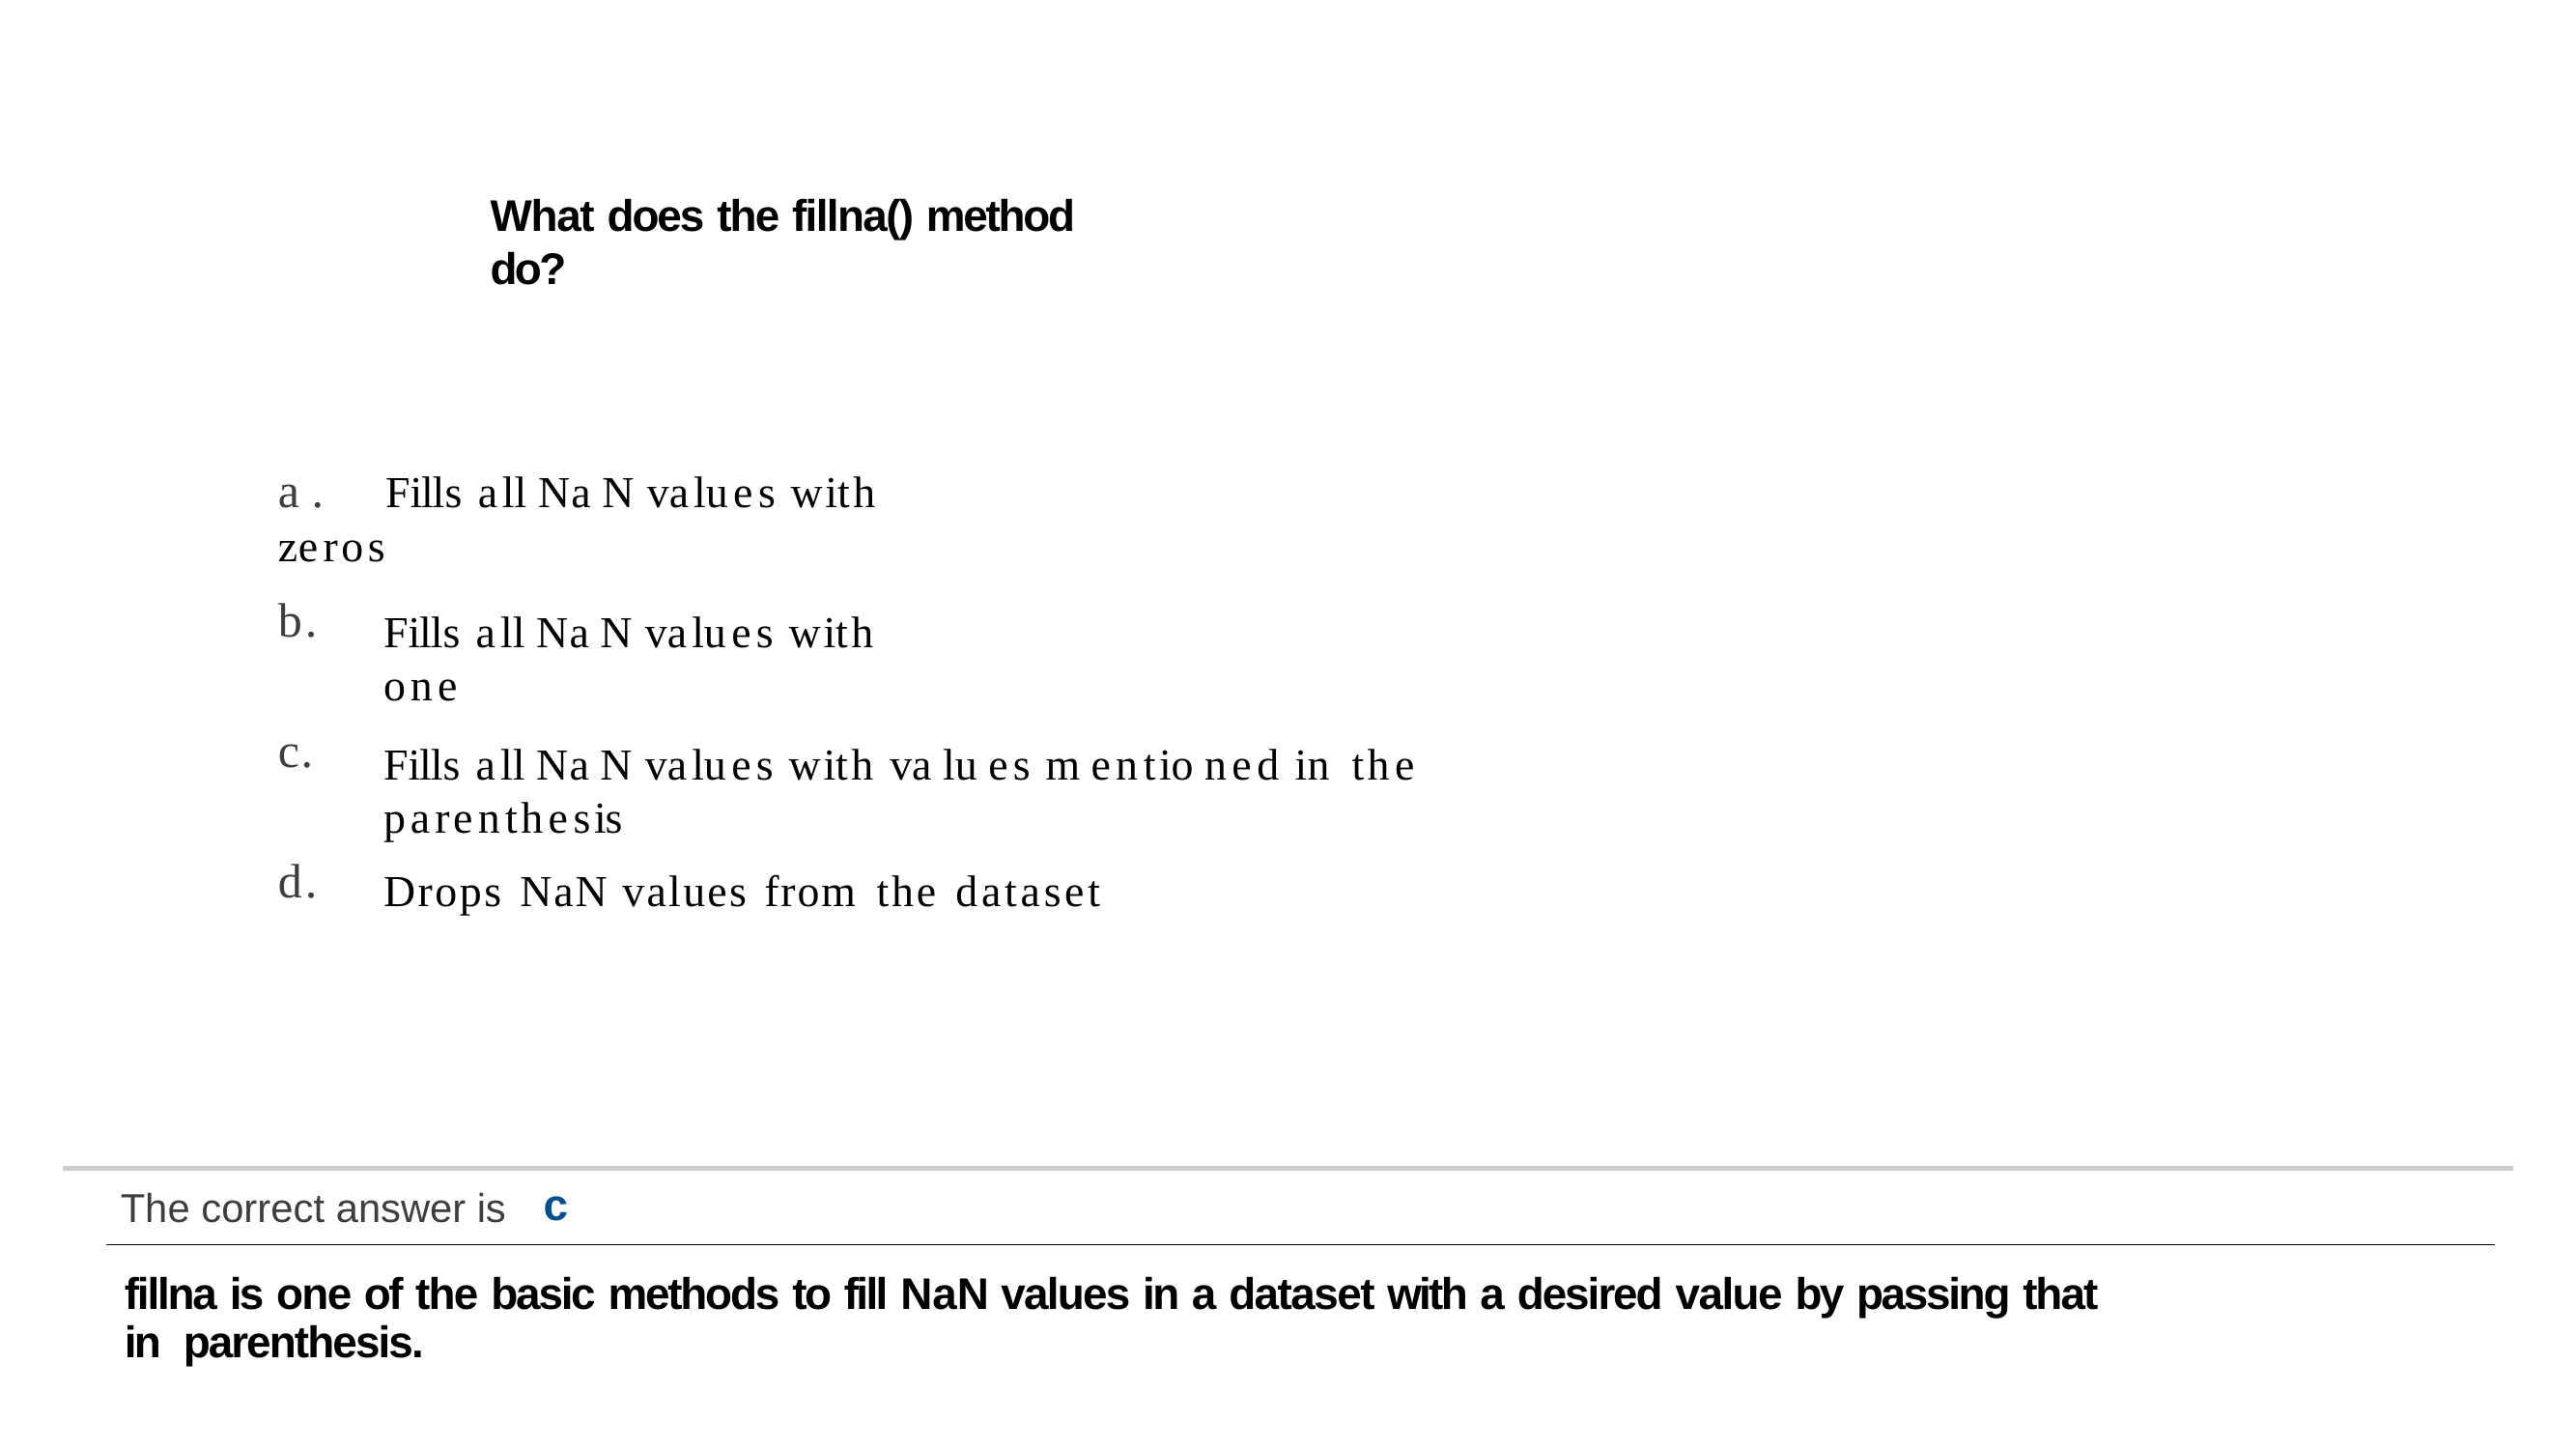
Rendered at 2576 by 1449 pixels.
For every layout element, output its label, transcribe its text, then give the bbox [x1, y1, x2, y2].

text_box Fills all Na N values with va lu es m entio ned in the parenthesis [382, 733, 1629, 842]
text_box b. [275, 586, 328, 647]
text_box fillna is one of the basic methods to fill NaN values in a dataset with a desired value by passing that in parenthesis. [122, 1262, 2115, 1367]
text_box Drops NaN values from the dataset [382, 860, 1111, 916]
text_box What does the fillna() method do? [488, 185, 1157, 294]
text_box c [541, 1174, 568, 1230]
text_box c. [275, 717, 317, 778]
text_box d. [275, 847, 328, 908]
text_box The correct answer is [118, 1179, 508, 1231]
text_box a . Fills all Na N values with zeros [275, 457, 988, 571]
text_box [63, 1165, 2513, 1171]
text_box Fills all Na N values with one [382, 601, 954, 710]
